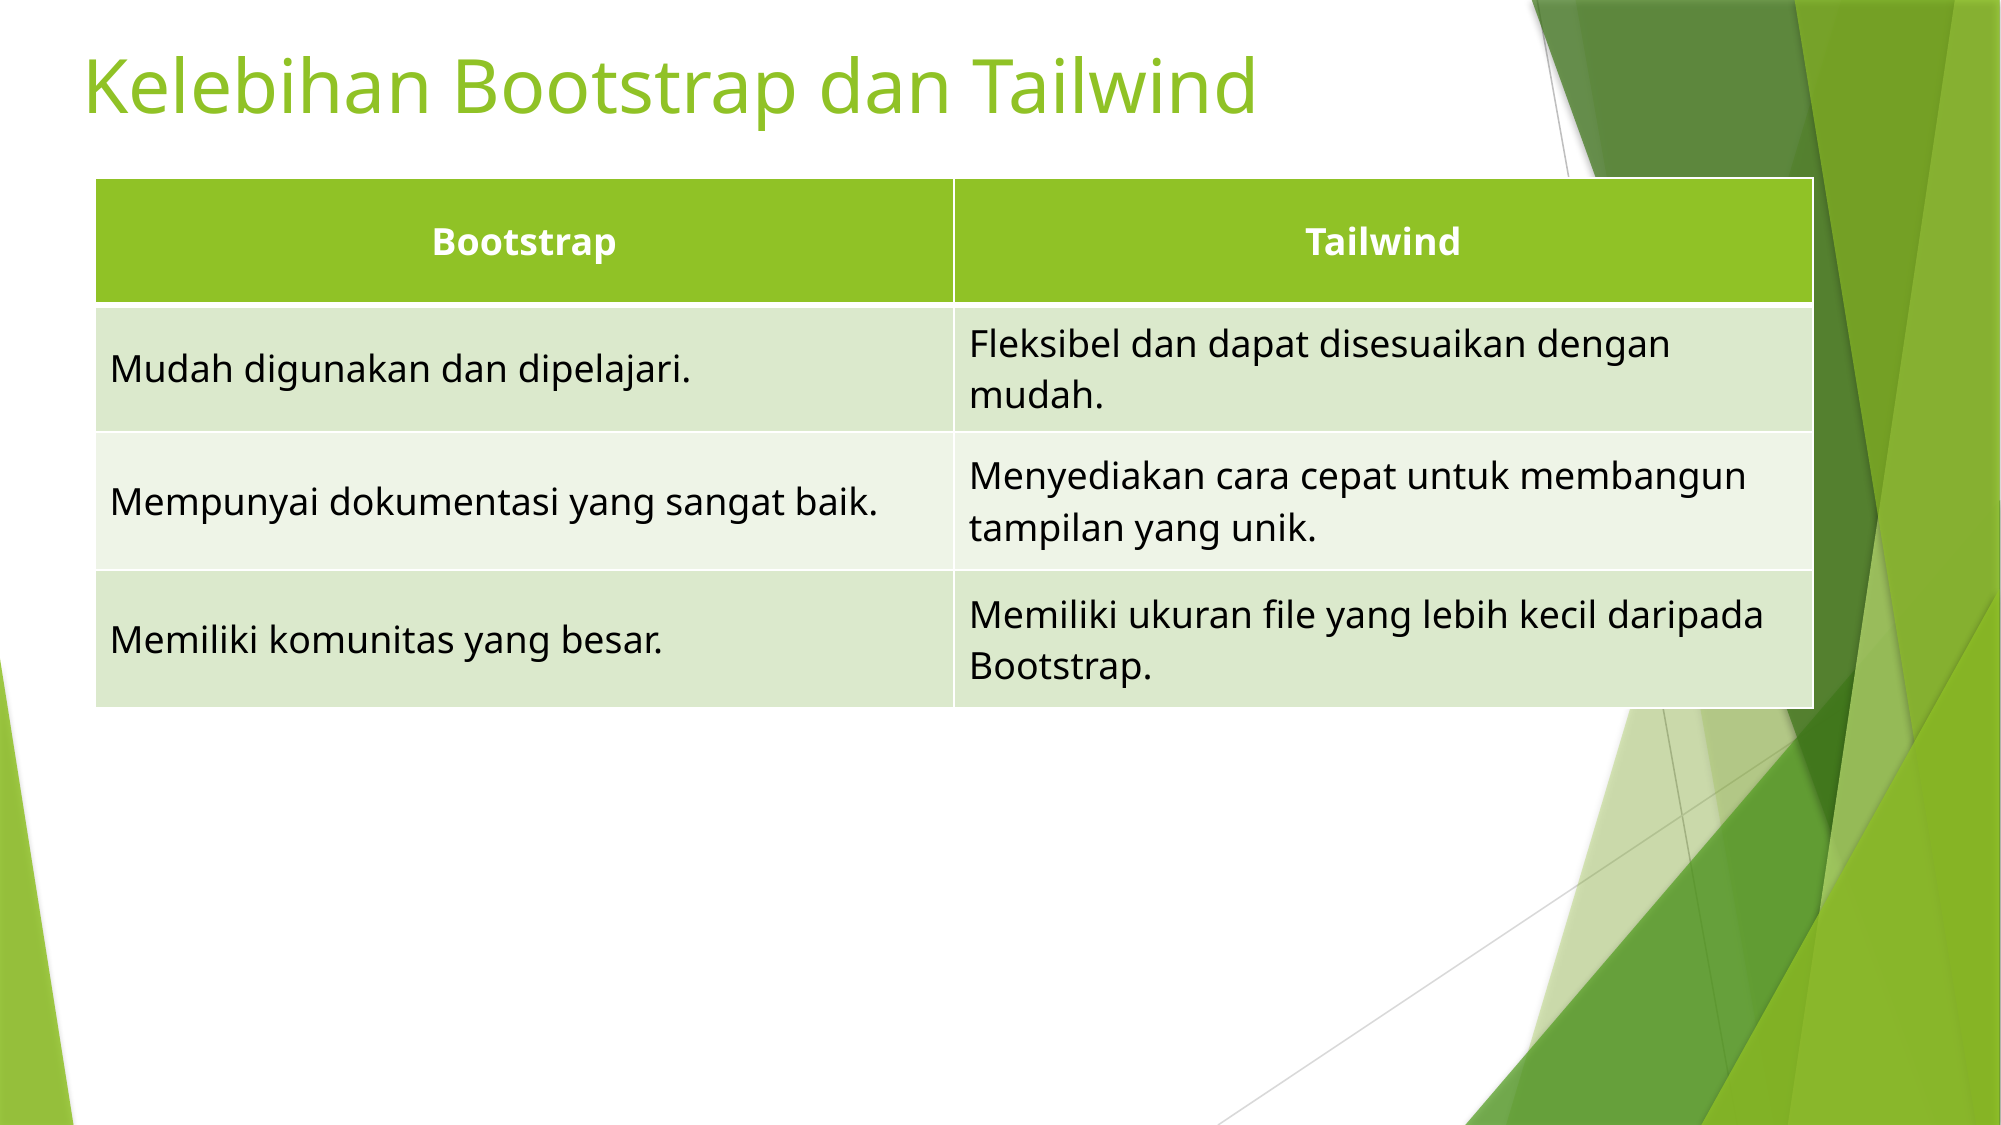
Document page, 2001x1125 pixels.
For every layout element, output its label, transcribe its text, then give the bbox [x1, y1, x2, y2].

table_cell Memiliki ukuran file yang lebih kecil daripada Bootstrap. [955, 571, 1812, 707]
table_cell Memiliki komunitas yang besar. [96, 571, 953, 707]
table_cell Menyediakan cara cepat untuk membangun tampilan yang unik. [955, 433, 1812, 569]
table_cell Mudah digunakan dan dipelajari. [96, 308, 953, 431]
table_header Bootstrap [96, 179, 953, 302]
table_cell Mempunyai dokumentasi yang sangat baik. [96, 433, 953, 569]
table_header Tailwind [955, 179, 1812, 302]
table_cell Fleksibel dan dapat disesuaikan dengan mudah. [955, 308, 1812, 431]
title Kelebihan Bootstrap dan Tailwind [67, 31, 1478, 248]
